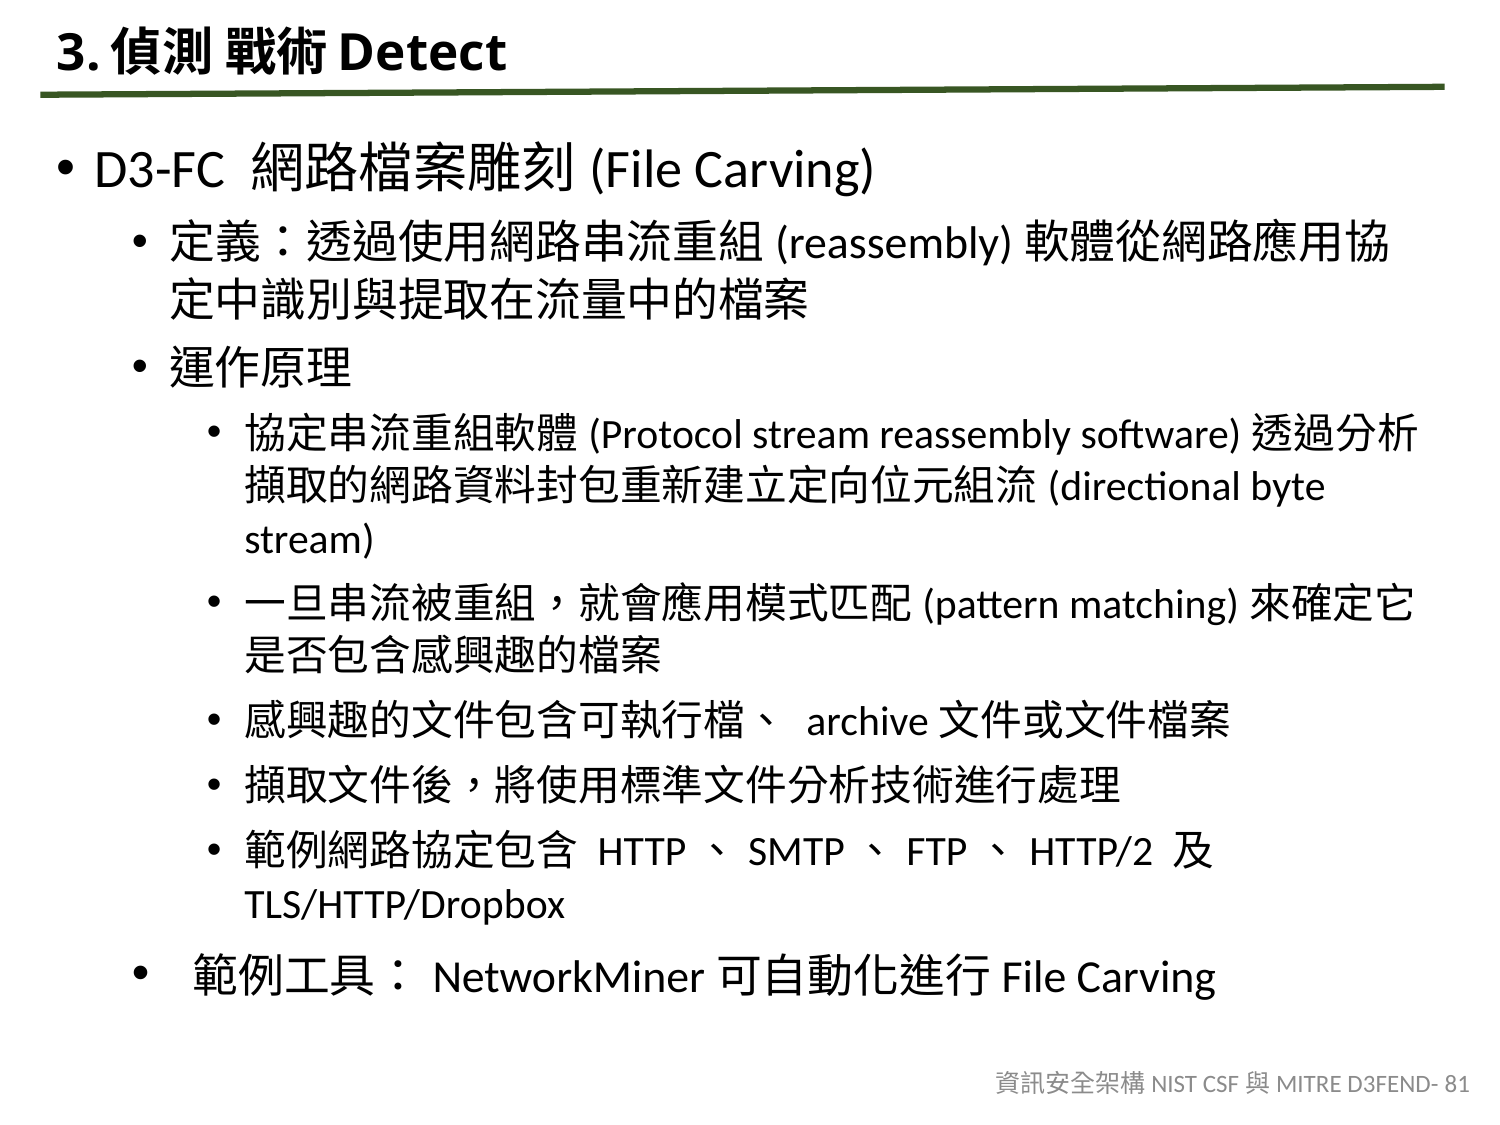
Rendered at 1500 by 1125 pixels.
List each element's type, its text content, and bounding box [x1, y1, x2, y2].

slide_number 資訊安全架構NIST CSF與MITRE D3FEND- 81 [922, 1061, 1486, 1103]
title 3.偵測 戰術Detect [41, 18, 1336, 90]
list D3-FC 網路檔案雕刻(File Carving) 定義：透過使用網路串流重組(reassembly)軟體從網路應用協定中識別與提取在流量中的檔案 運作原理 協定串流重組軟體(Protocol stream reassembly software)透過分析擷取的網路資料封包重新建立定向位元組流(directional byte stream) 一旦串流被重組，就會應用模式匹配(pattern matching)來確定它是否包含感興趣的檔案 感興趣的文件包含可執行檔、 archive文件或文件檔案 擷取文件後，將使用標準文件分析技術進行處理 範例網路協定包含 HTTP、SMTP、FTP、HTTP/2 及 TLS/HTTP/Dropbox 範例工具：NetworkMiner可自動化進行File Carving [41, 133, 1450, 1013]
